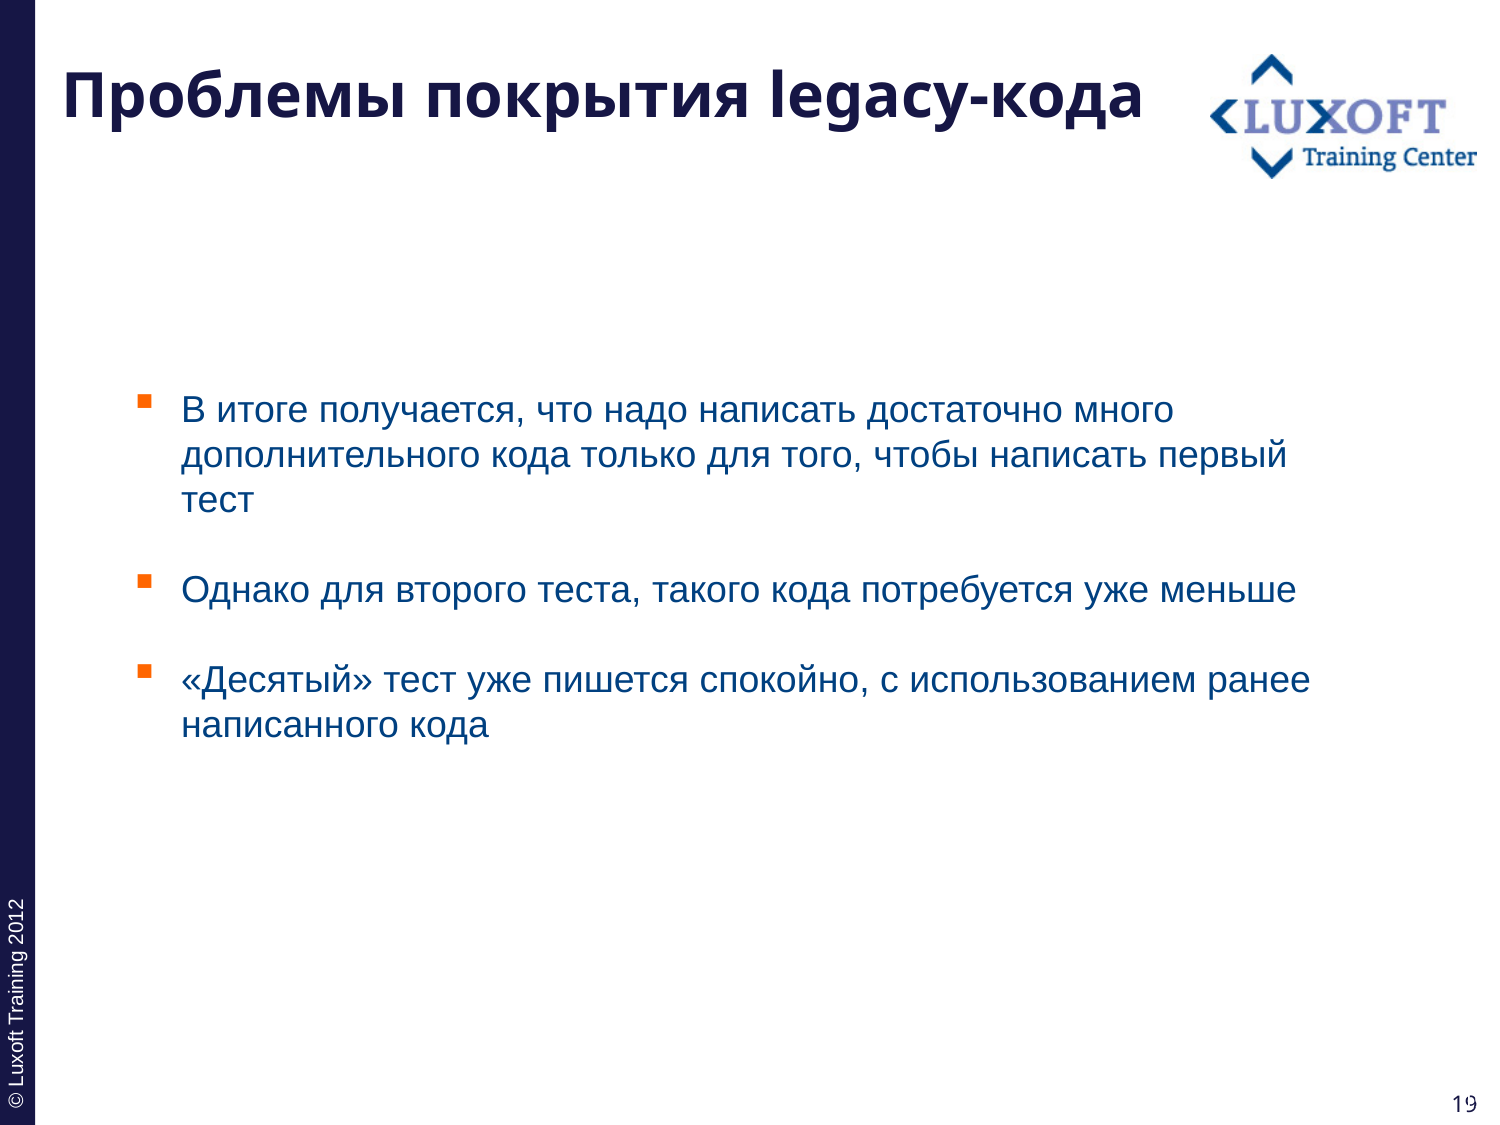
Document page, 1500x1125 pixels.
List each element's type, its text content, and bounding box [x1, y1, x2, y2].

picture [1210, 54, 1477, 179]
title Проблемы покрытия legacy-кода [46, 20, 1397, 165]
text_box В итоге получается, что надо написать достаточно много дополнительного кода только для того, чтобы написать первый тест Однако для второго теста, такого кода потребуется уже меньше «Десятый» тест уже пишется спокойно, с использованием ранее написанного кода [118, 361, 1382, 760]
